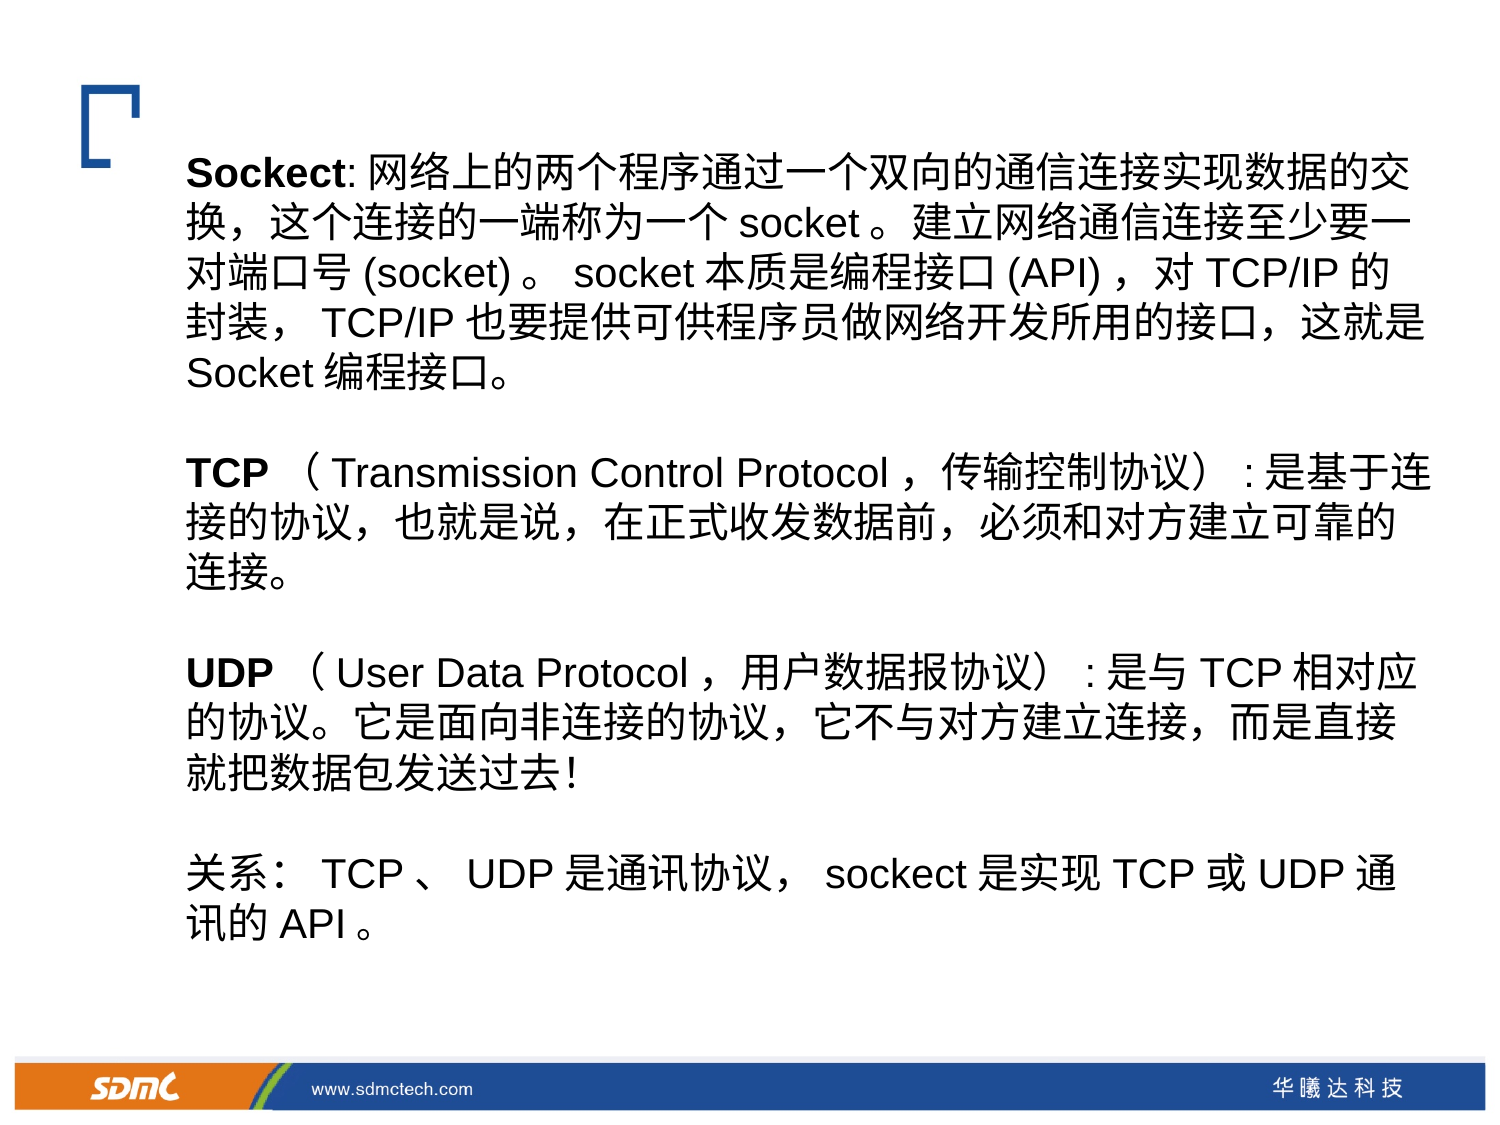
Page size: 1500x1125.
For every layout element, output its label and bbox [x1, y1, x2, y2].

list [0, 0, 1500, 1125]
